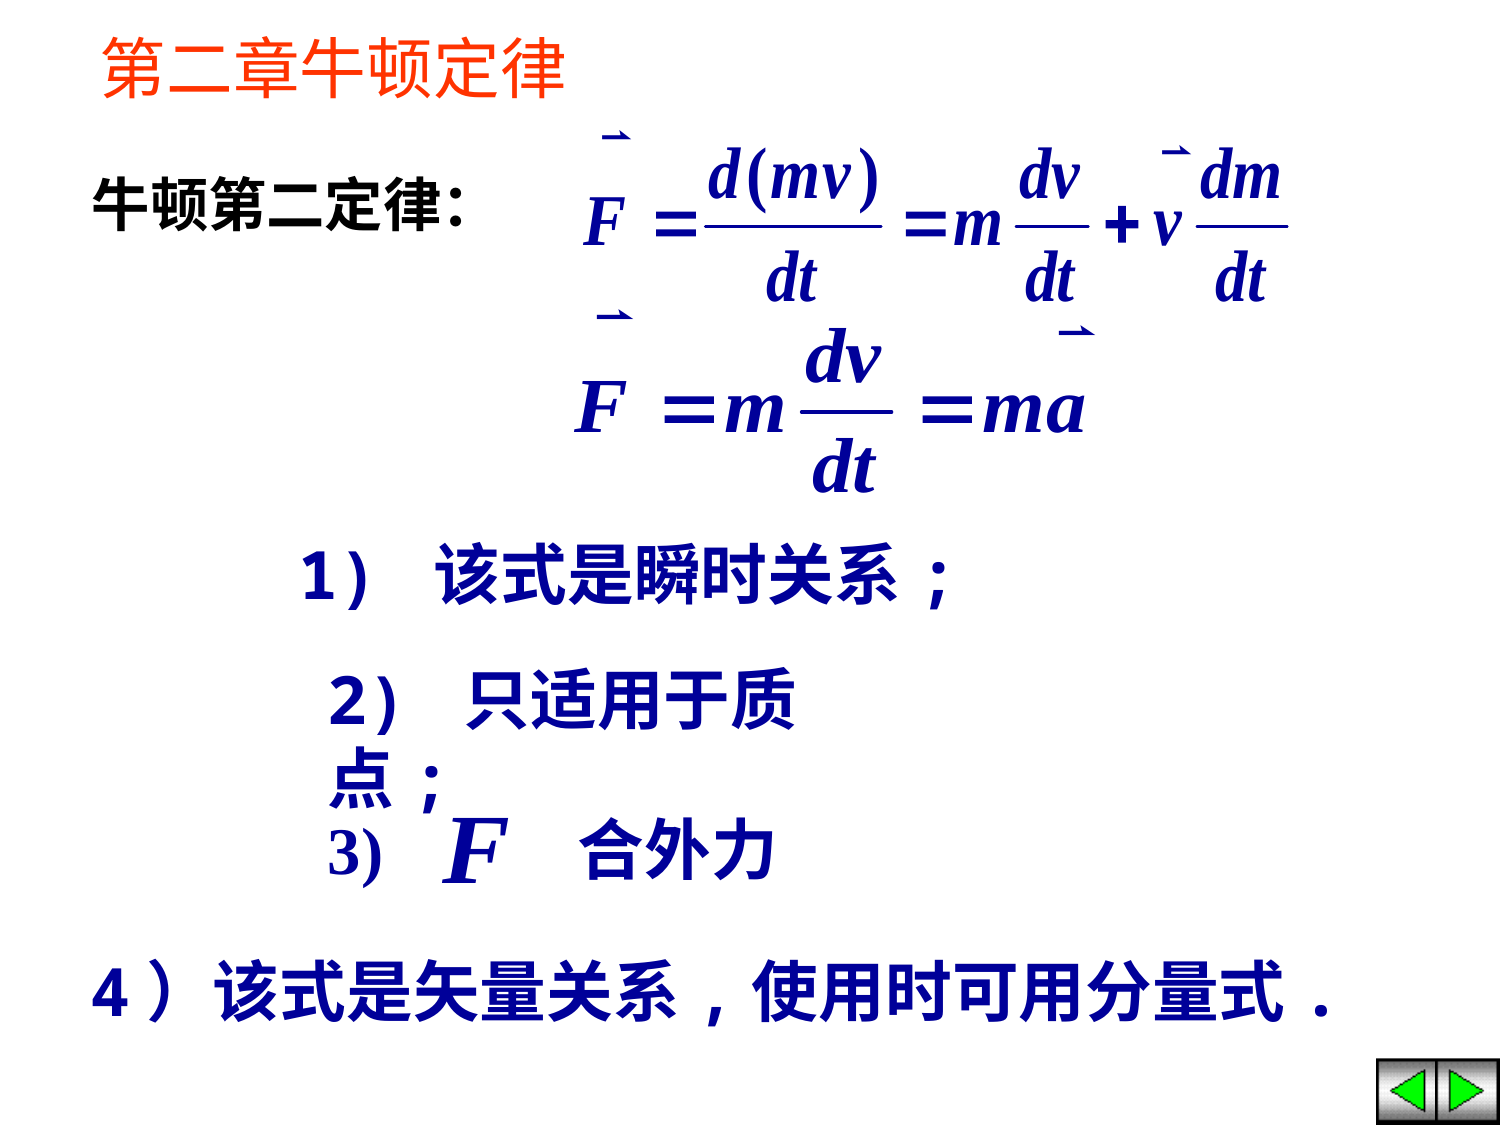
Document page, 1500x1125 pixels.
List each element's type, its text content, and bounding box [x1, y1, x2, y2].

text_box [572, 124, 1298, 315]
text_box 2) 只适用于质点; [312, 650, 926, 775]
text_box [560, 302, 1100, 506]
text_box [312, 775, 951, 896]
text_box 牛顿第二定律： [76, 160, 548, 246]
text_box 4）该式是矢量关系,使用时可用分量式. [74, 942, 1363, 1038]
text_box 1) 该式是瞬时关系; [202, 524, 973, 620]
text_box 第二章牛顿定律 [0, 19, 709, 114]
picture [1376, 1057, 1500, 1125]
